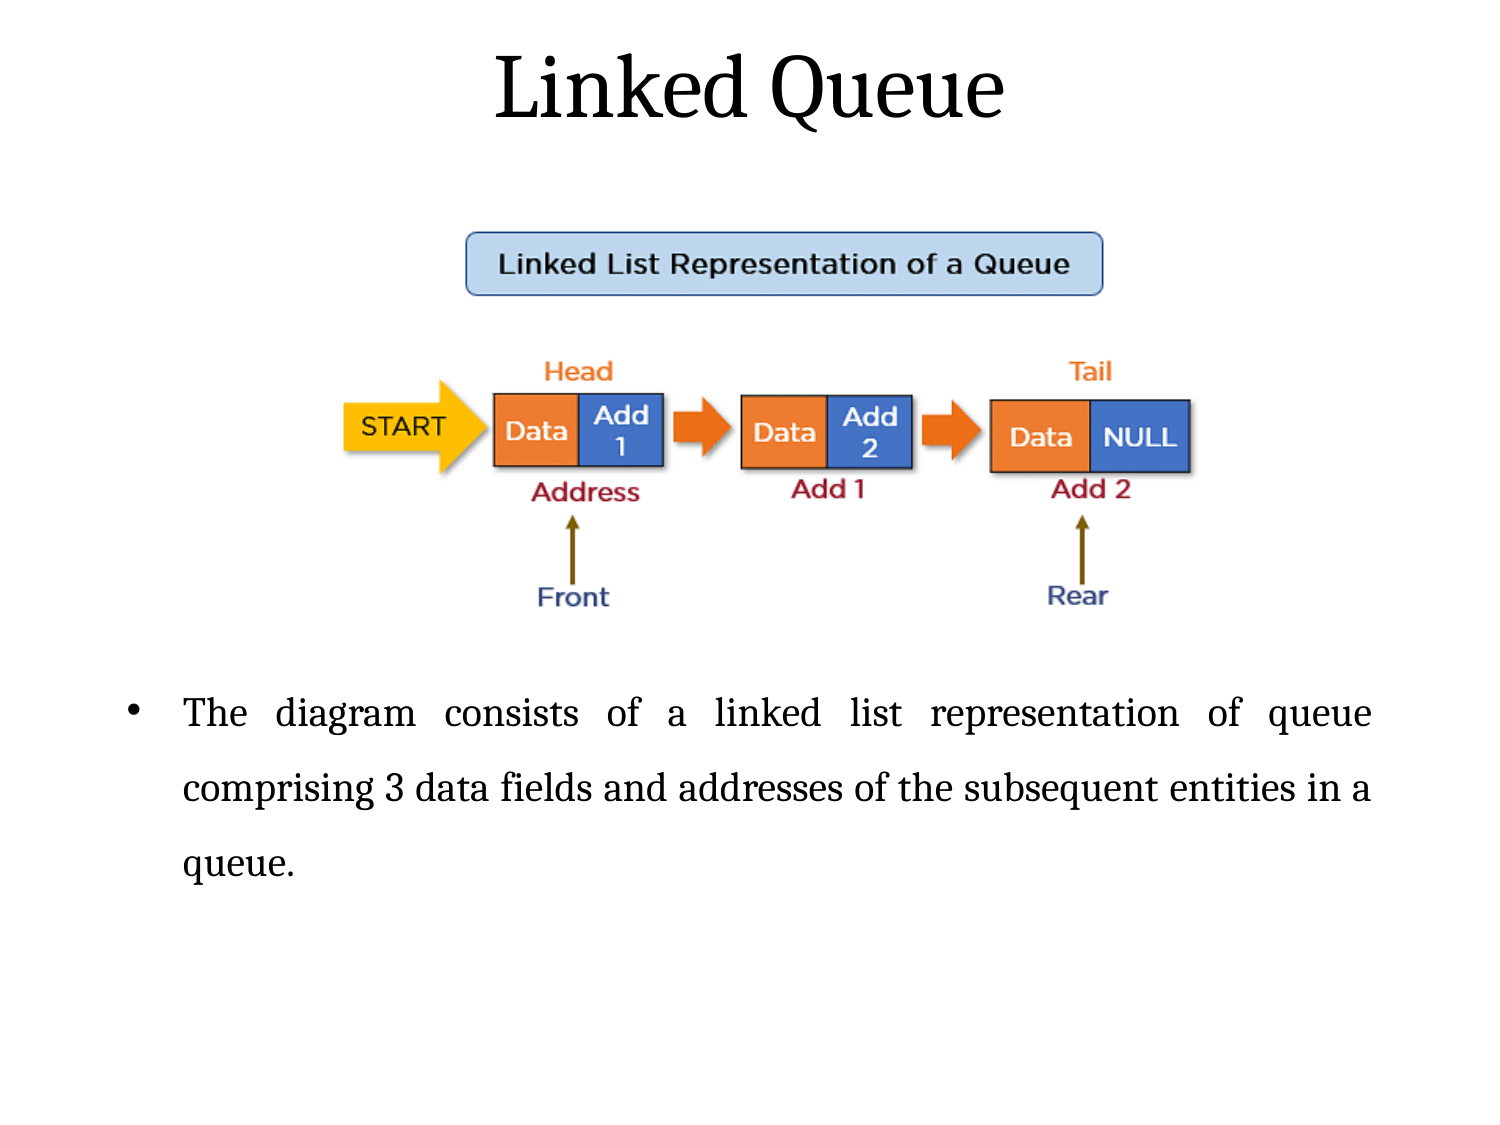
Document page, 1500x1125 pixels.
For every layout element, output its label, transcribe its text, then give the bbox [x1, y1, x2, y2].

list The diagram consists of a linked list representation of queue comprising 3 data fields and addresses of the subsequent entities in a queue. [111, 176, 1388, 1000]
picture [224, 199, 1346, 663]
title Linked Queue [112, 0, 1388, 175]
